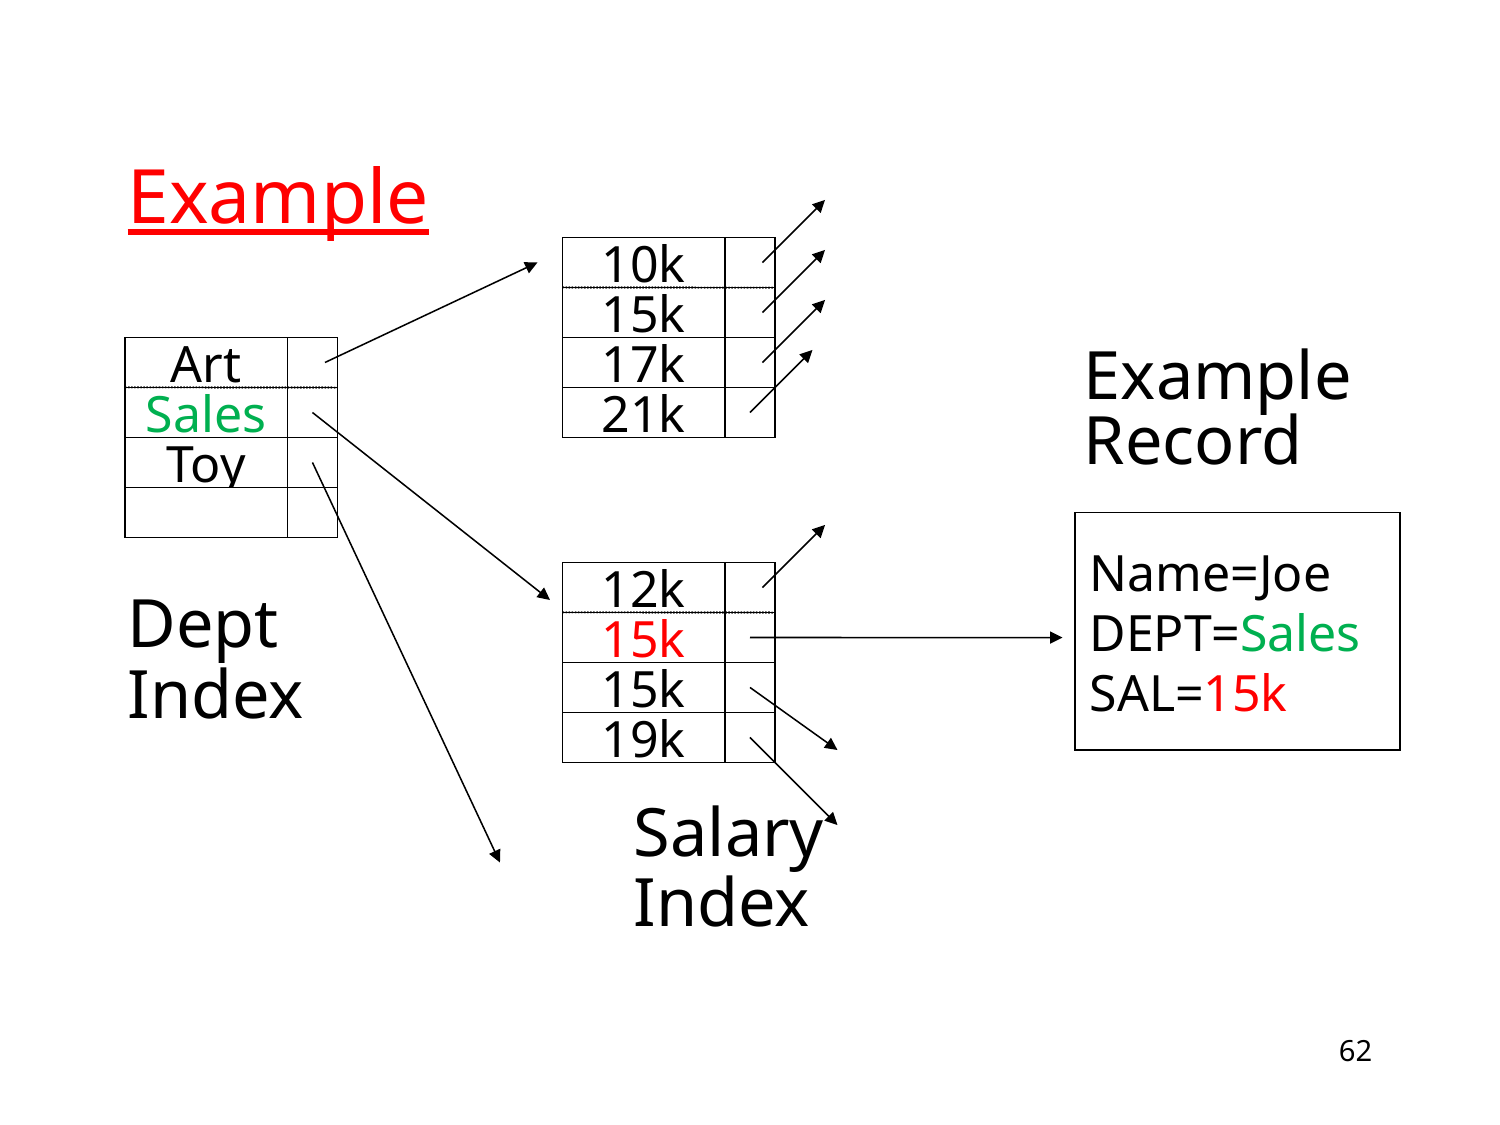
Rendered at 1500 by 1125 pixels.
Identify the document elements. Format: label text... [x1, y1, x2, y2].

text_box 10k [562, 237, 725, 287]
text_box [725, 712, 775, 763]
text_box 15k [562, 612, 725, 662]
text_box [749, 737, 838, 826]
text_box 15k [562, 662, 725, 712]
text_box [341, 434, 550, 601]
text_box [749, 687, 838, 751]
text_box [749, 349, 813, 413]
text_box 15k [562, 287, 725, 337]
text_box Name=Joe DEPT=Sales SAL=15k [1074, 512, 1400, 750]
text_box [341, 523, 501, 863]
text_box [725, 662, 775, 712]
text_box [124, 337, 338, 538]
text_box [725, 387, 775, 438]
text_box [762, 249, 826, 313]
text_box [762, 525, 826, 588]
text_box 21k [562, 387, 725, 438]
text_box [762, 299, 826, 363]
text_box 12k [562, 562, 725, 612]
text_box [725, 337, 775, 387]
text_box [341, 262, 538, 356]
list Example Record Dept Index Salary Index [112, 324, 1388, 1000]
text_box 19k [562, 712, 725, 763]
text_box [725, 562, 775, 612]
text_box [762, 199, 826, 263]
text_box [749, 631, 1063, 644]
text_box [725, 612, 775, 662]
text_box 17k [562, 337, 725, 387]
slide_number 62 [1074, 1024, 1388, 1101]
text_box [725, 237, 775, 287]
text_box [725, 287, 775, 337]
title Example [112, 99, 1388, 288]
